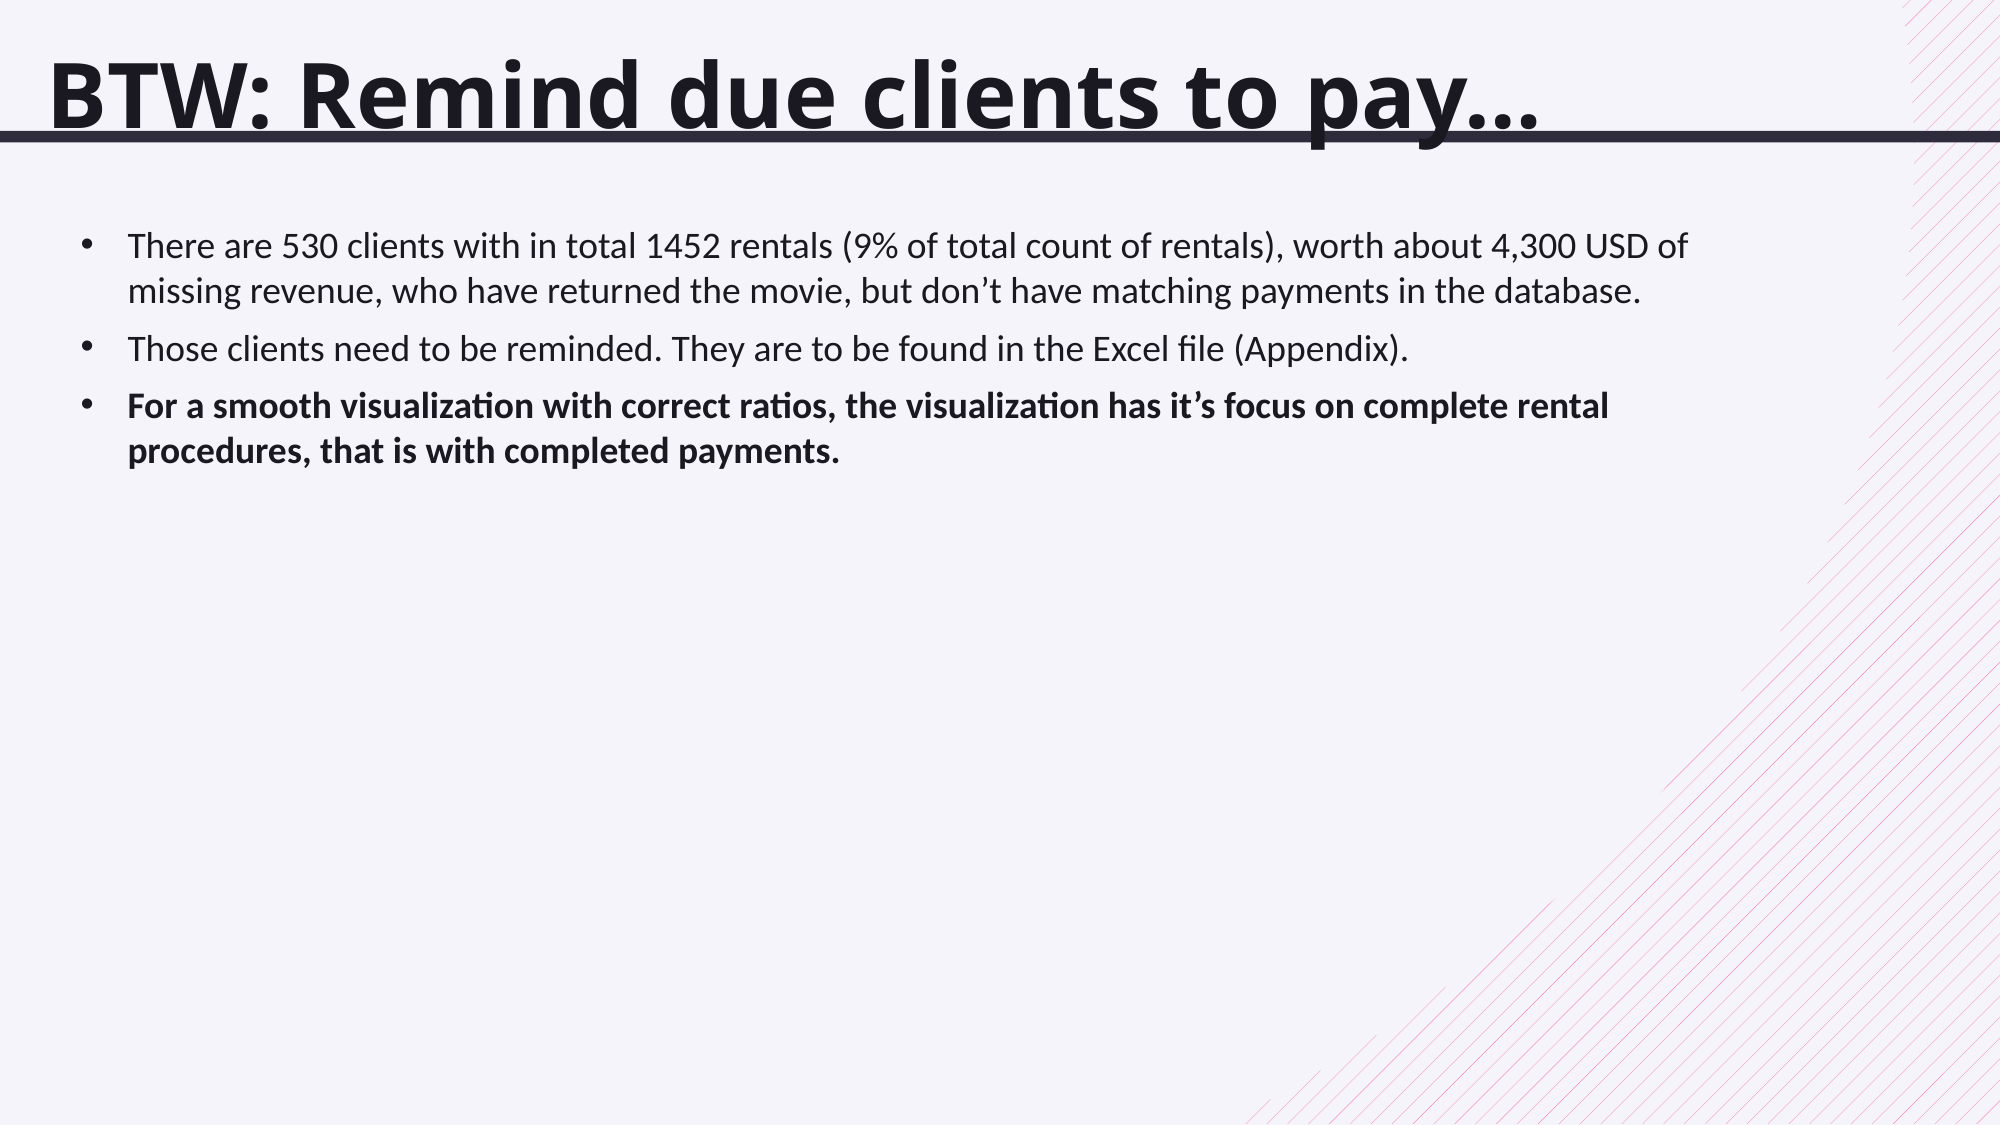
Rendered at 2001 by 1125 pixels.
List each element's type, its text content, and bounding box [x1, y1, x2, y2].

text_box There are 530 clients with in total 1452 rentals (9% of total count of rentals), worth about 4,300 USD of missing revenue, who have returned the movie, but don’t have matching payments in the database. Those clients need to be reminded. They are to be found in the Excel file (Appendix). For a smooth visualization with correct ratios, the visualization has it’s focus on complete rental procedures, that is with completed payments. [65, 213, 1776, 536]
text_box BTW: Remind due clients to pay… [31, 41, 1868, 156]
